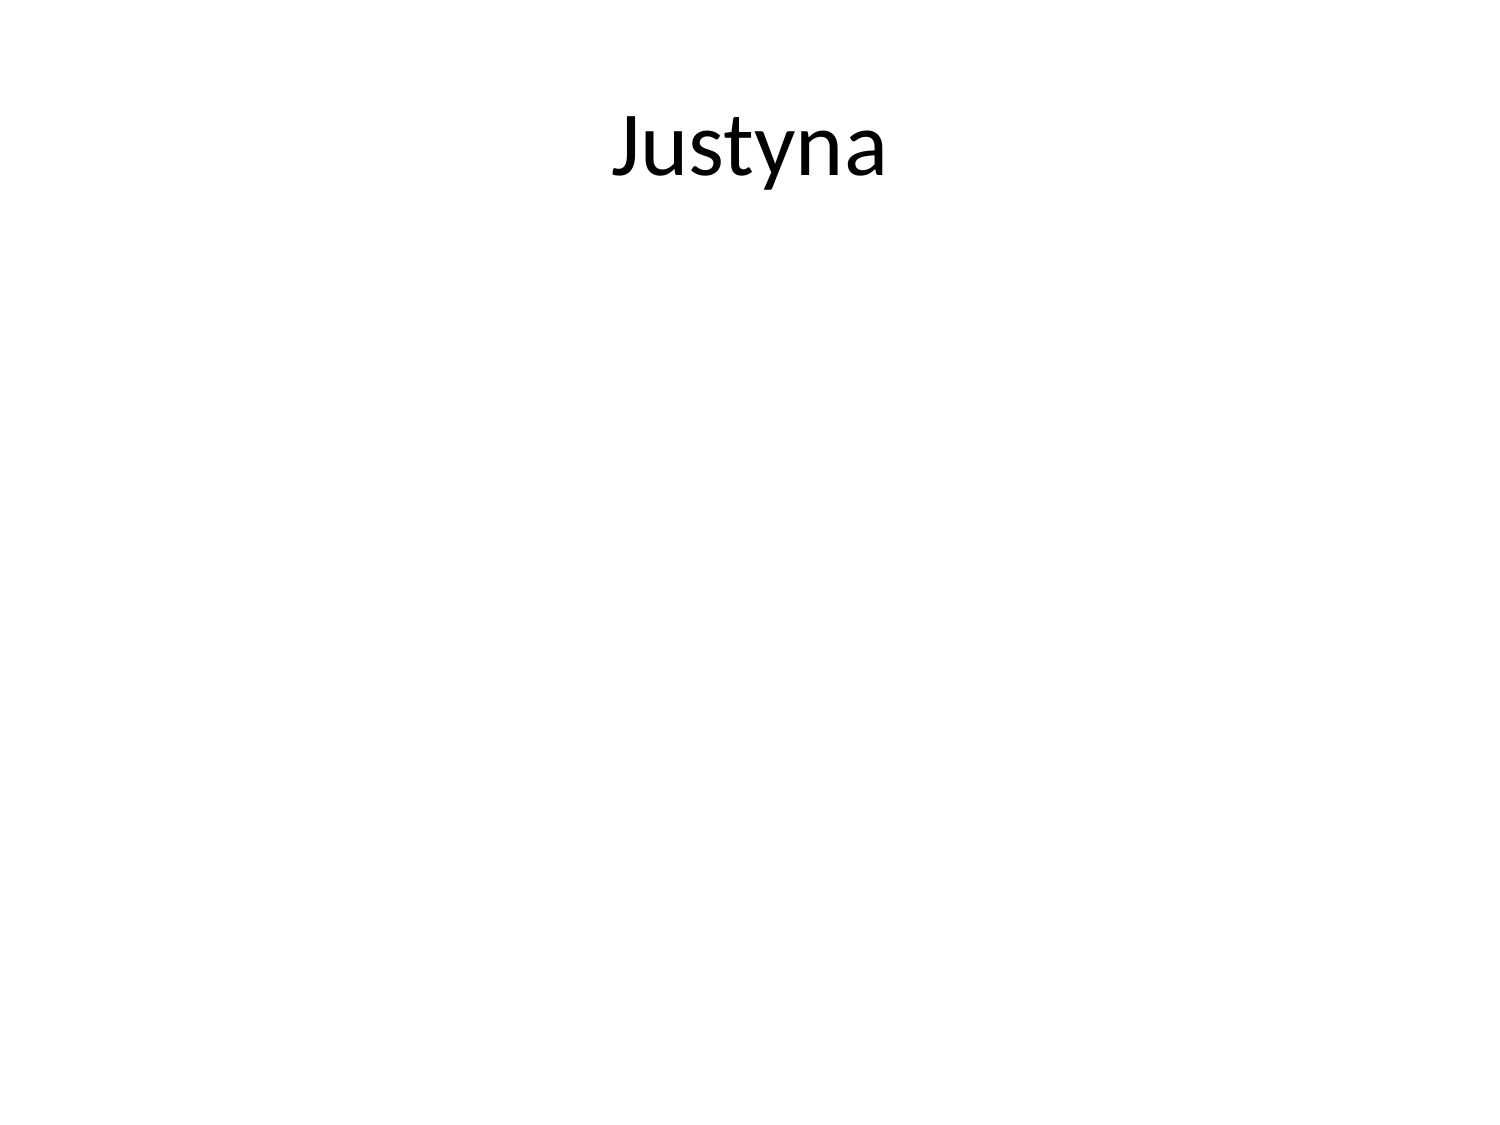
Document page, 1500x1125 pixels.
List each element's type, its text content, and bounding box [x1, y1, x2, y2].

title Justyna [75, 45, 1425, 233]
